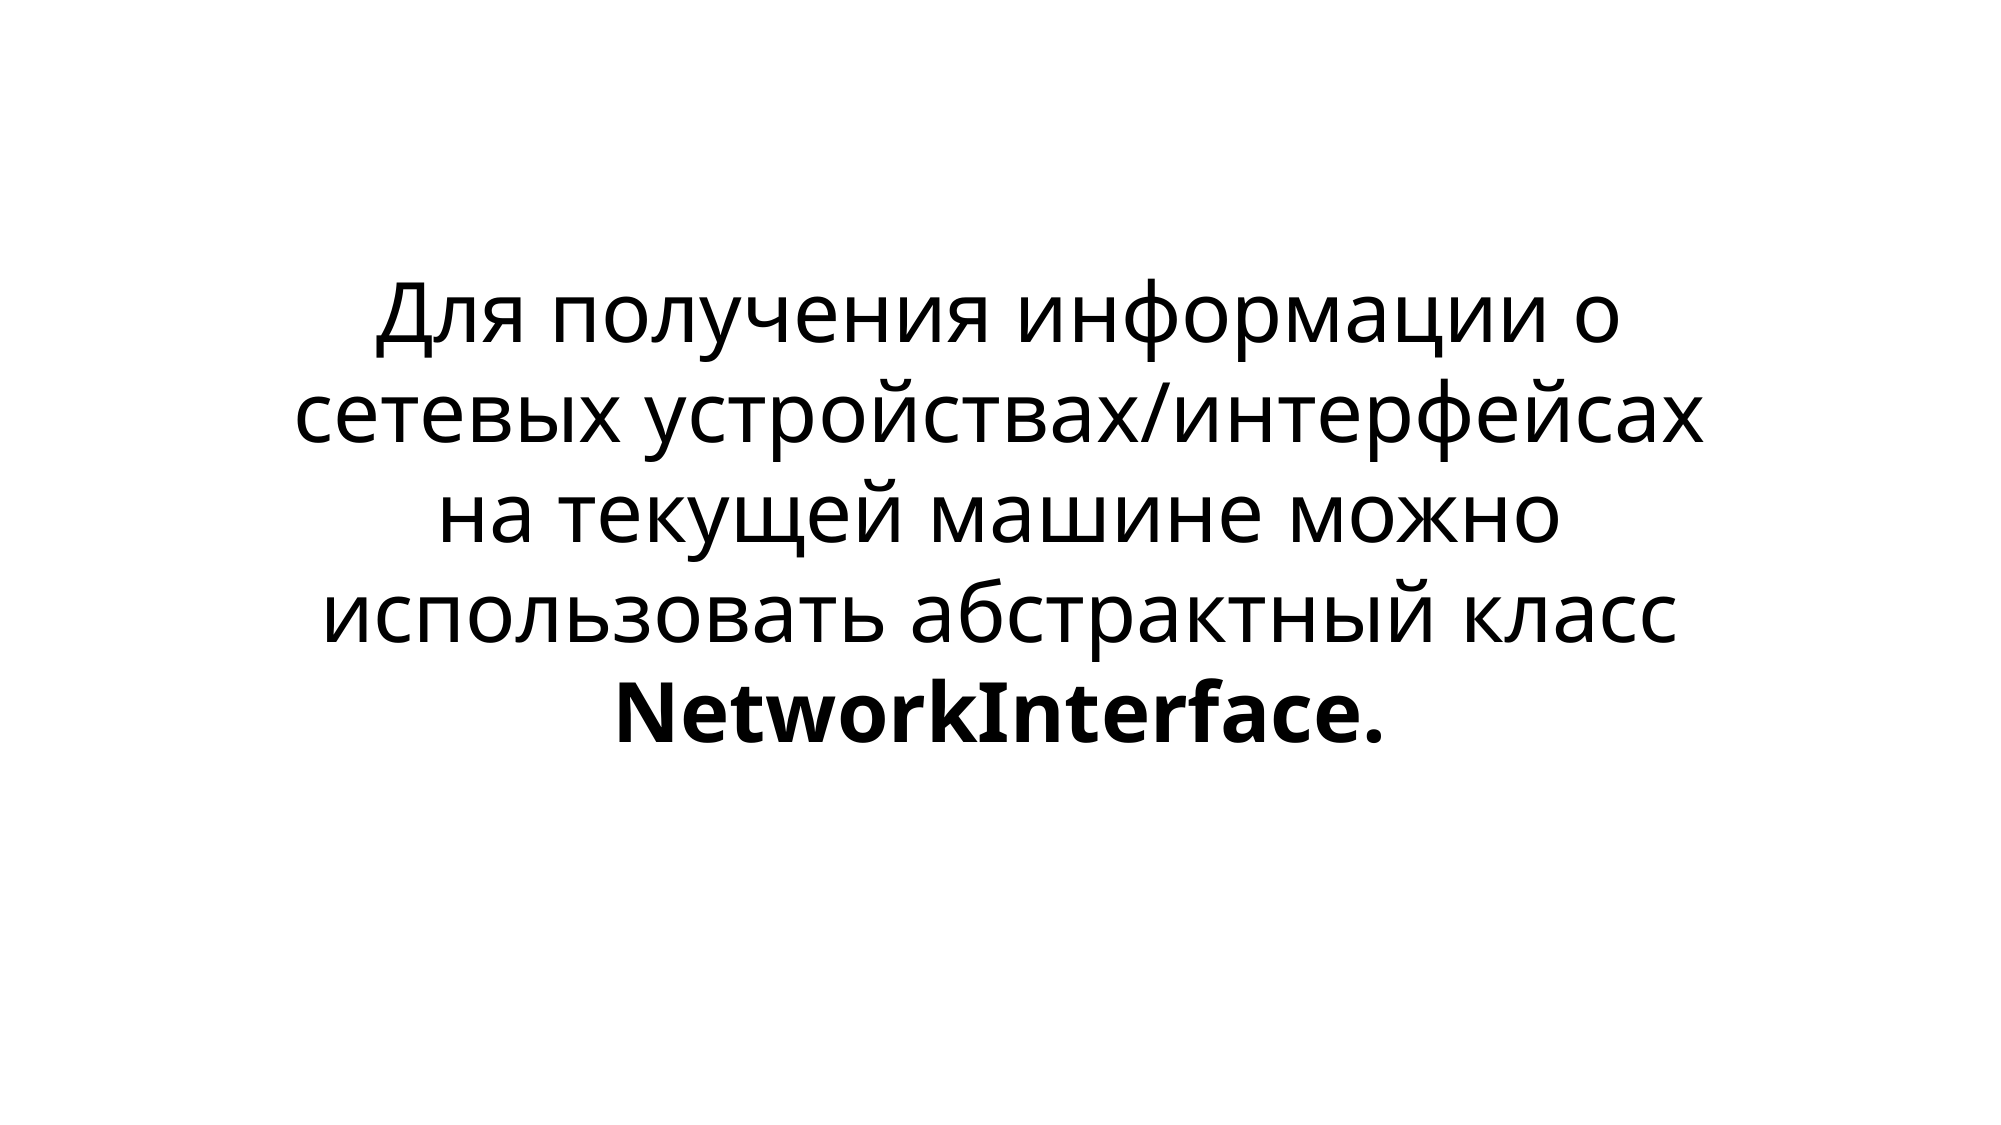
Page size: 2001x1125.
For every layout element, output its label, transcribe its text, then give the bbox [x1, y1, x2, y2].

text_box Для получения информации о сетевых устройствах/интерфейсах на текущей машине можно использовать абстрактный класс NetworkInterface. [271, 251, 1728, 767]
